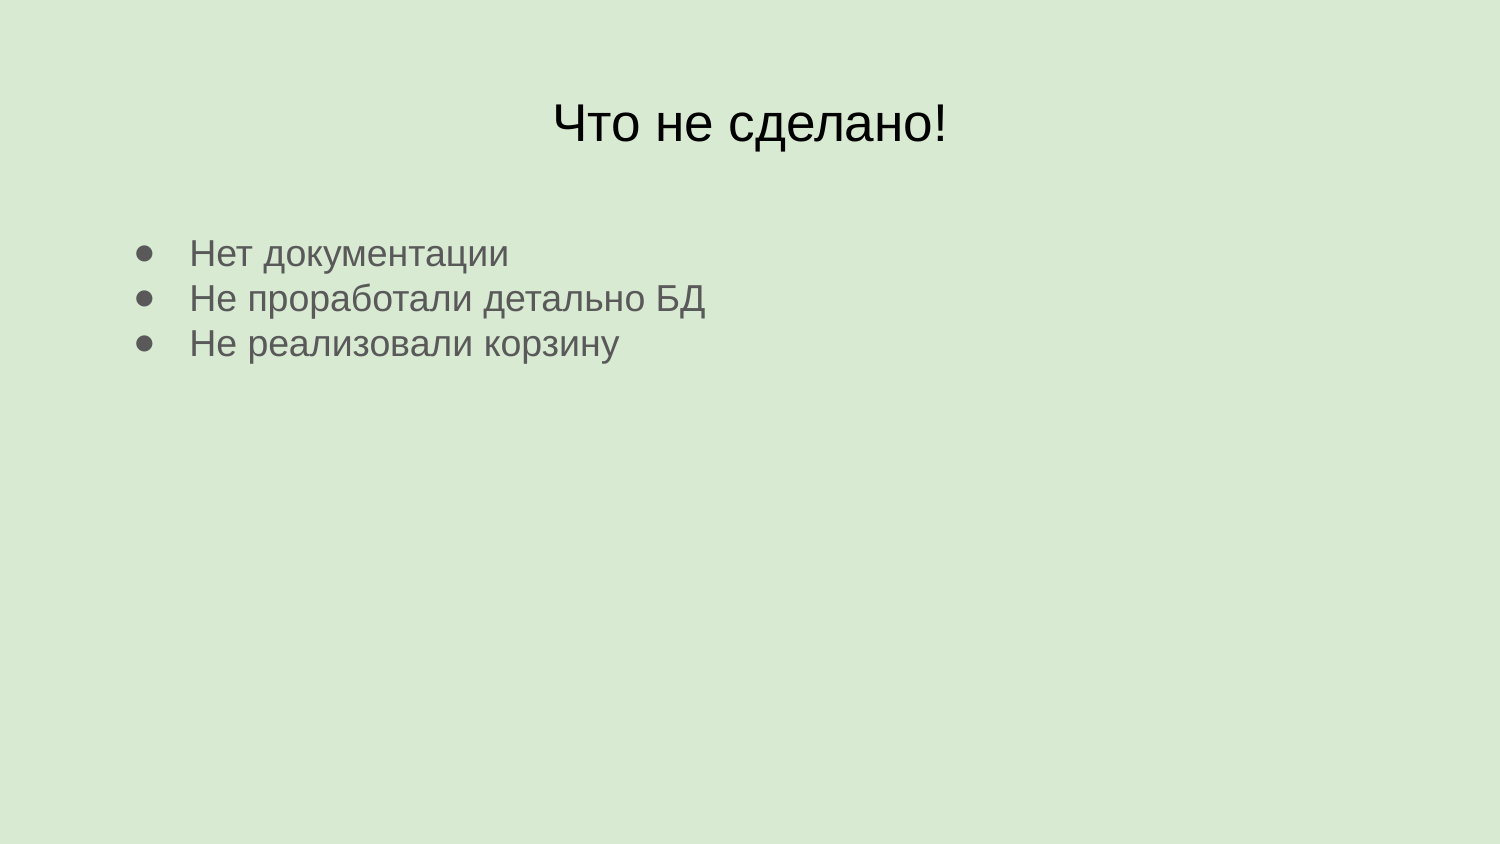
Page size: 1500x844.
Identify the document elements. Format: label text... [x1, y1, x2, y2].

title Что не сделано! [51, 72, 1449, 167]
text_box Нет документации Не проработали детально БД Не реализовали корзину [99, 214, 1011, 422]
